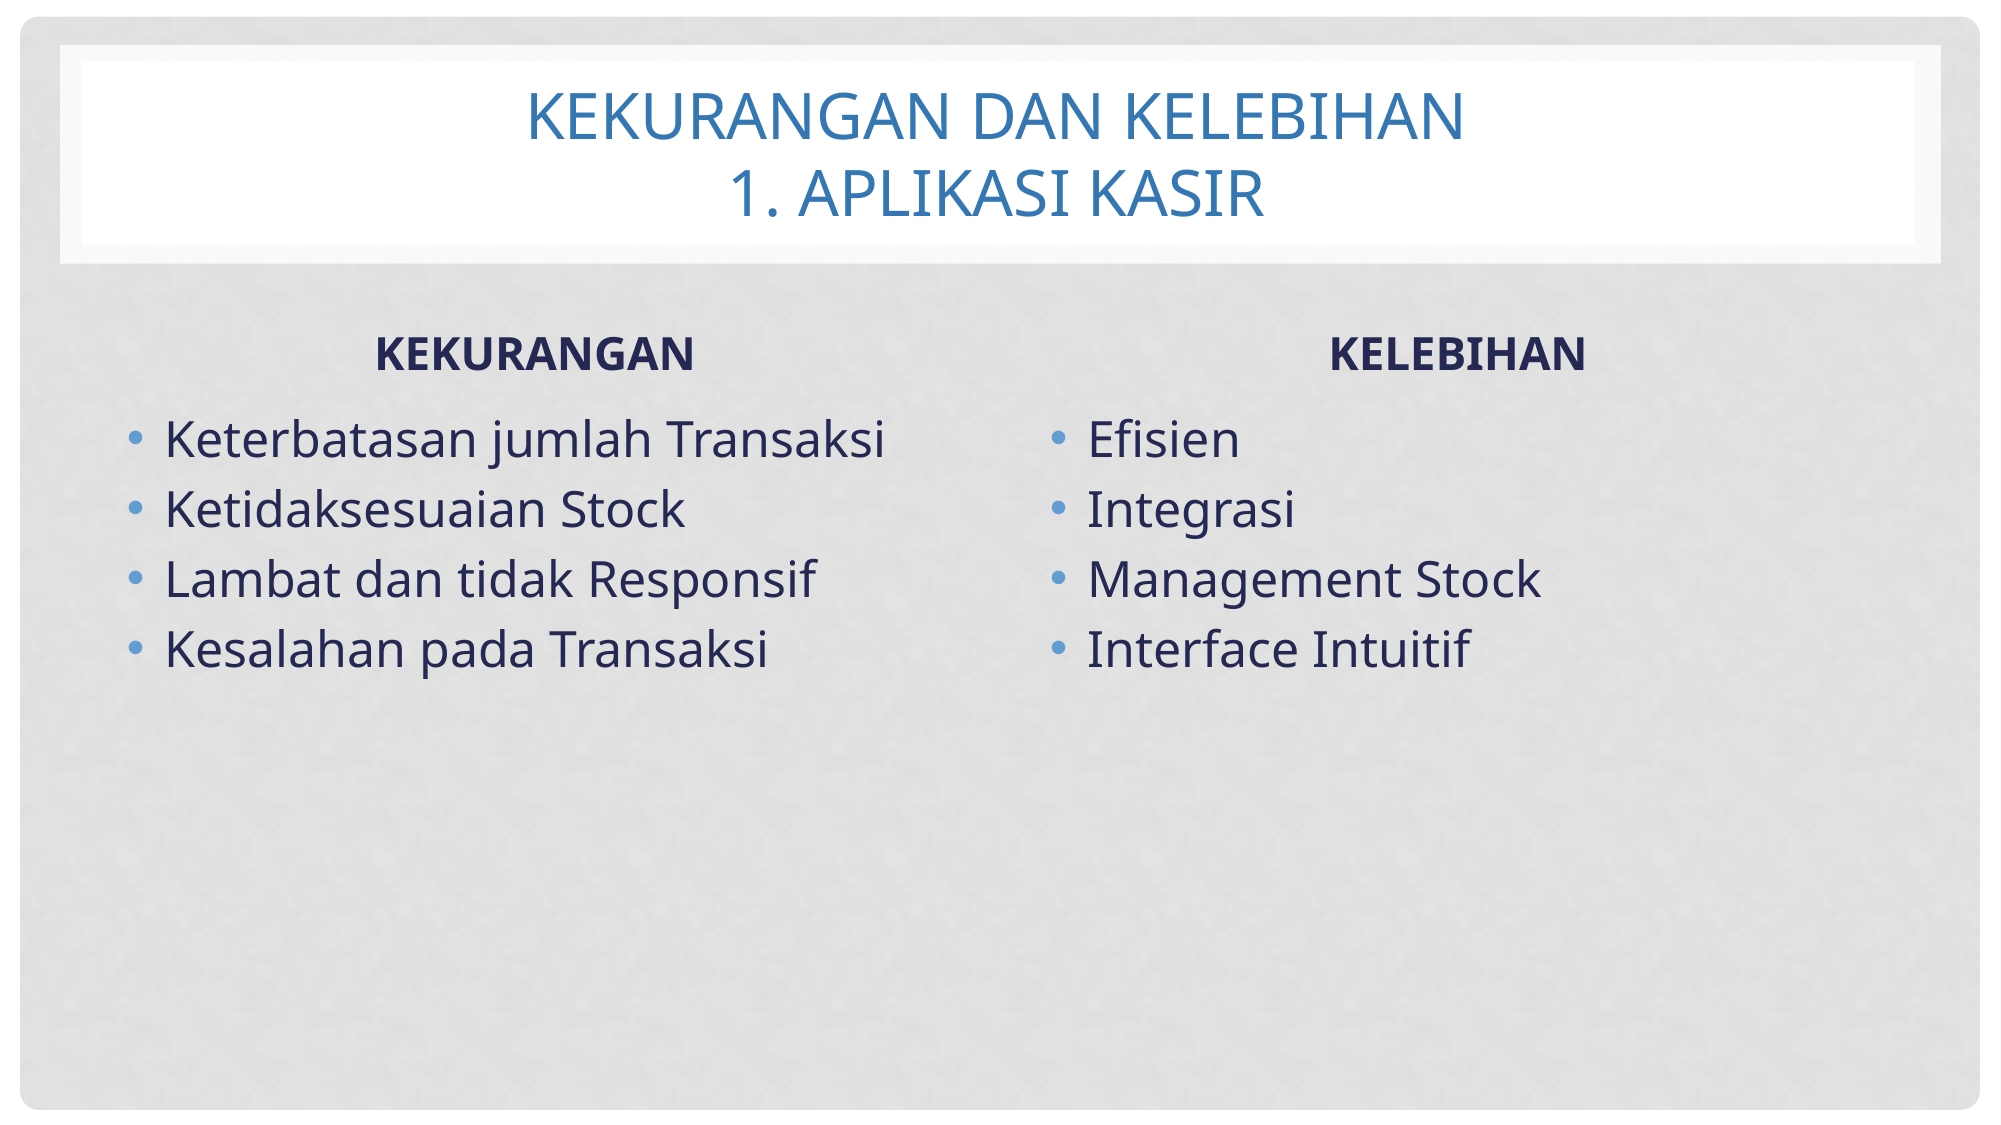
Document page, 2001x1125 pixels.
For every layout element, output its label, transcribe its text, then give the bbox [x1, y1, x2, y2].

list Efisien Integrasi Management Stock Interface Intuitif [1015, 399, 1900, 1005]
list KEKURANGAN [93, 282, 977, 388]
list KELEBIHAN [1015, 282, 1900, 388]
title Kekurangan dan kelebihan 1. aplikasi kasir [93, 66, 1900, 238]
list Keterbatasan jumlah Transaksi Ketidaksesuaian Stock Lambat dan tidak Responsif Kesalahan pada Transaksi [93, 399, 977, 1005]
